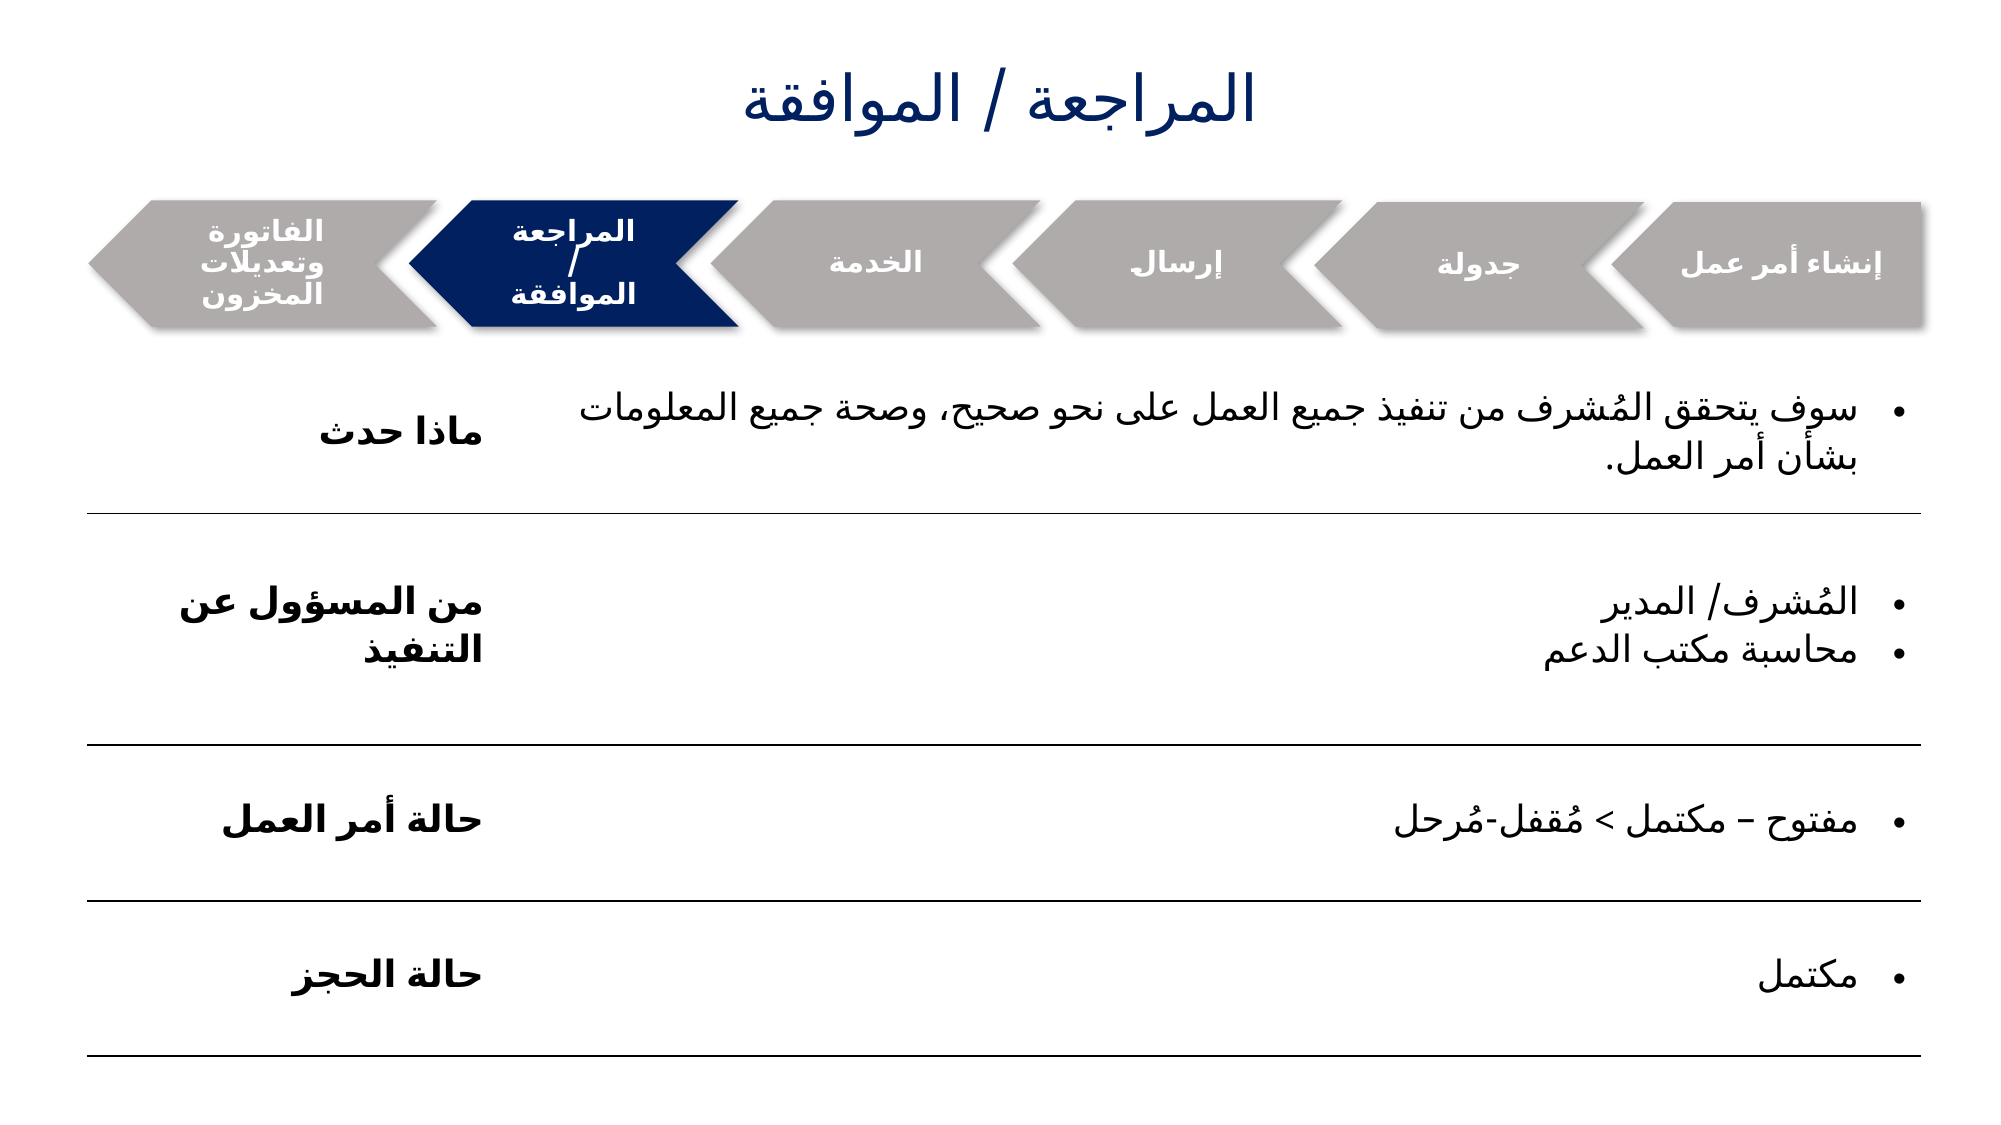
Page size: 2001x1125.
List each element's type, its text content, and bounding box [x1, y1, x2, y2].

table_cell حالة أمر العمل [87, 746, 499, 900]
table_cell مفتوح – مكتمل > مُقفل-مُرحل [499, 746, 1921, 900]
table_cell من المسؤول عن التنفيذ [87, 514, 499, 744]
table_header ماذا حدث [87, 358, 499, 513]
table_cell مكتمل [499, 902, 1921, 1055]
table_cell حالة الحجز [87, 902, 499, 1055]
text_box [88, 200, 1921, 329]
table_header سوف يتحقق المُشرف من تنفيذ جميع العمل على نحو صحيح، وصحة جميع المعلومات بشأن أمر العمل. [499, 358, 1921, 513]
text_box المراجعة / الموافقة [49, 56, 1951, 147]
table_cell المُشرف/ المدير محاسبة مكتب الدعم [499, 514, 1921, 744]
